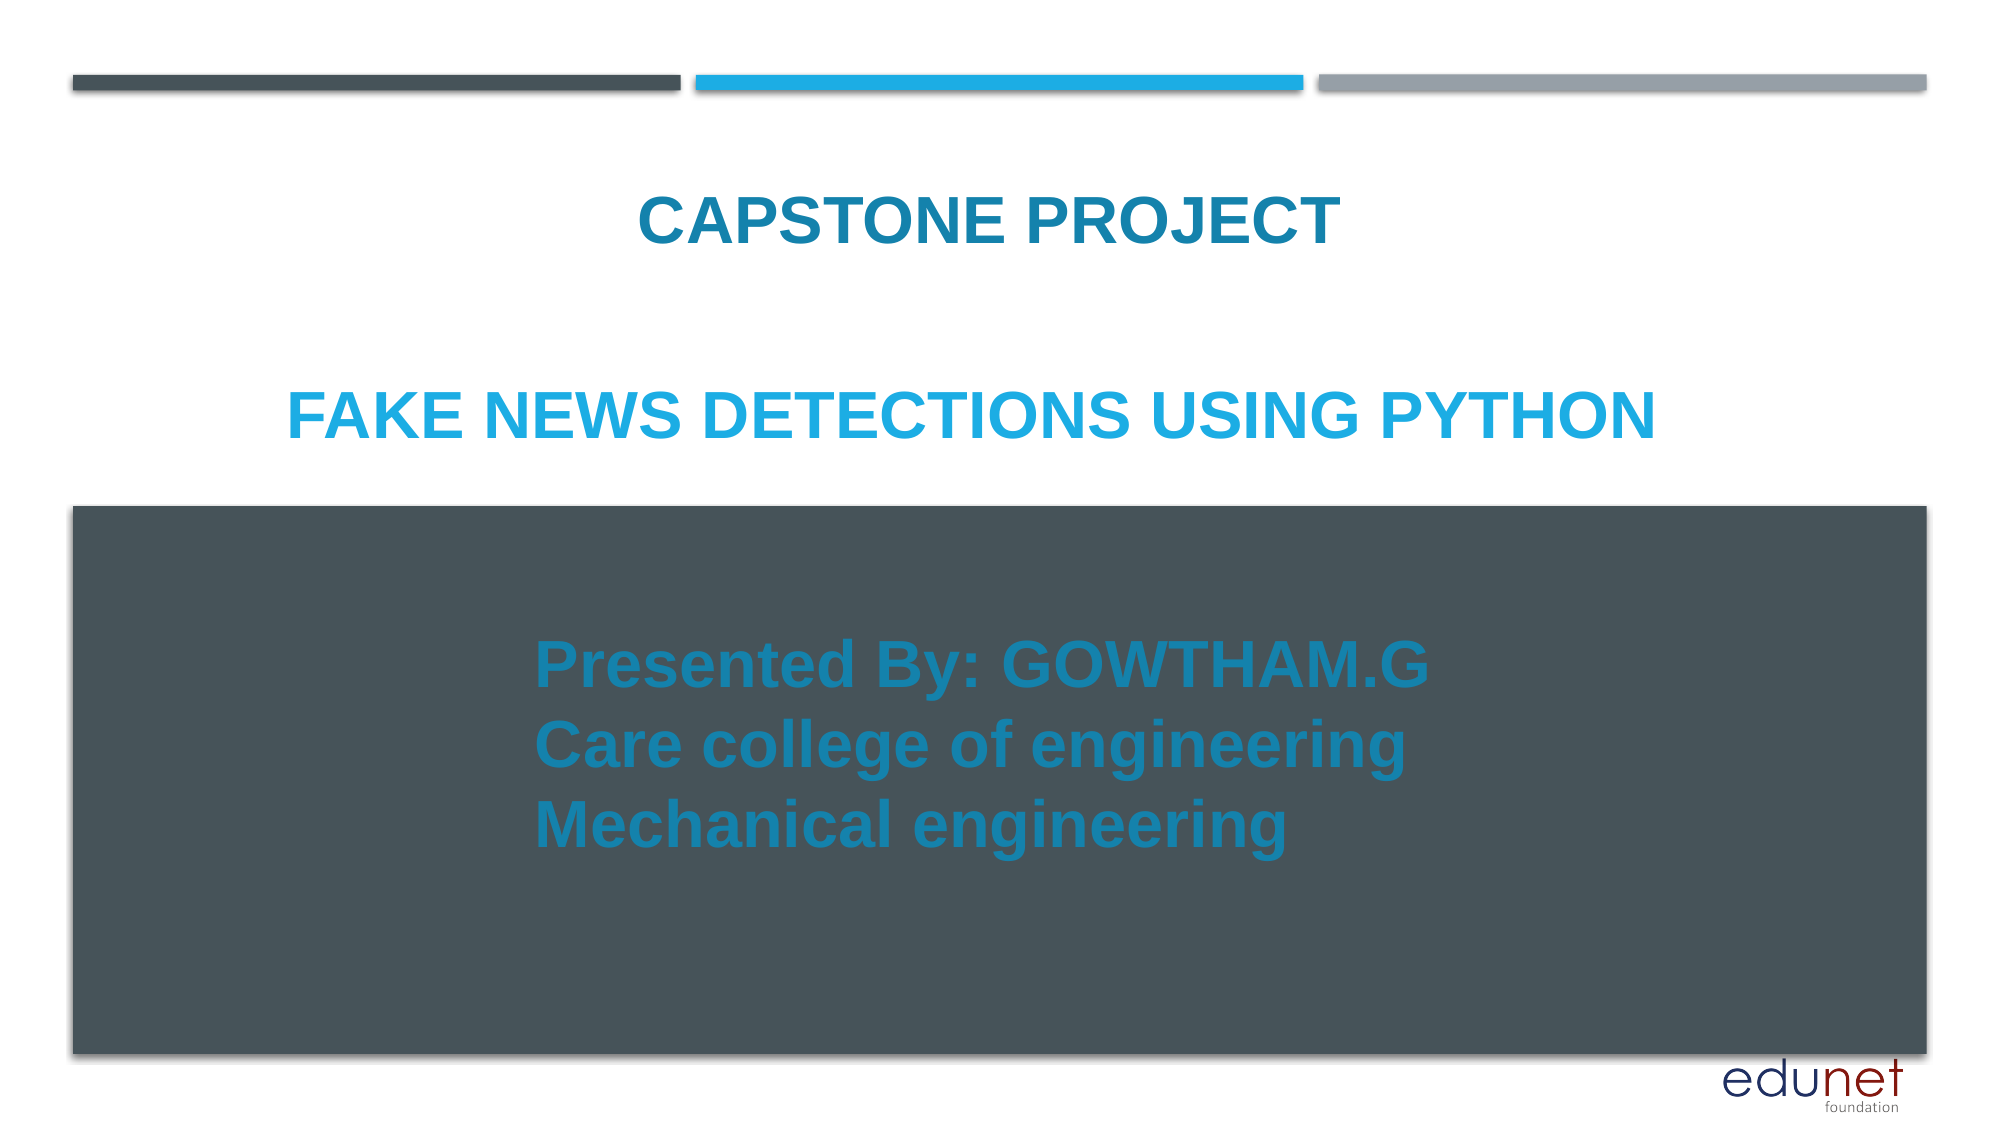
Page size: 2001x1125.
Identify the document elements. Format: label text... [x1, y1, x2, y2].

text_box CAPSTONE PROJECT [0, 169, 2000, 265]
text_box Presented By: GOWTHAM.G Care college of engineering Mechanical engineering [519, 613, 2000, 869]
picture [1719, 1056, 1905, 1116]
title Fake news detections using python [222, 298, 1723, 460]
